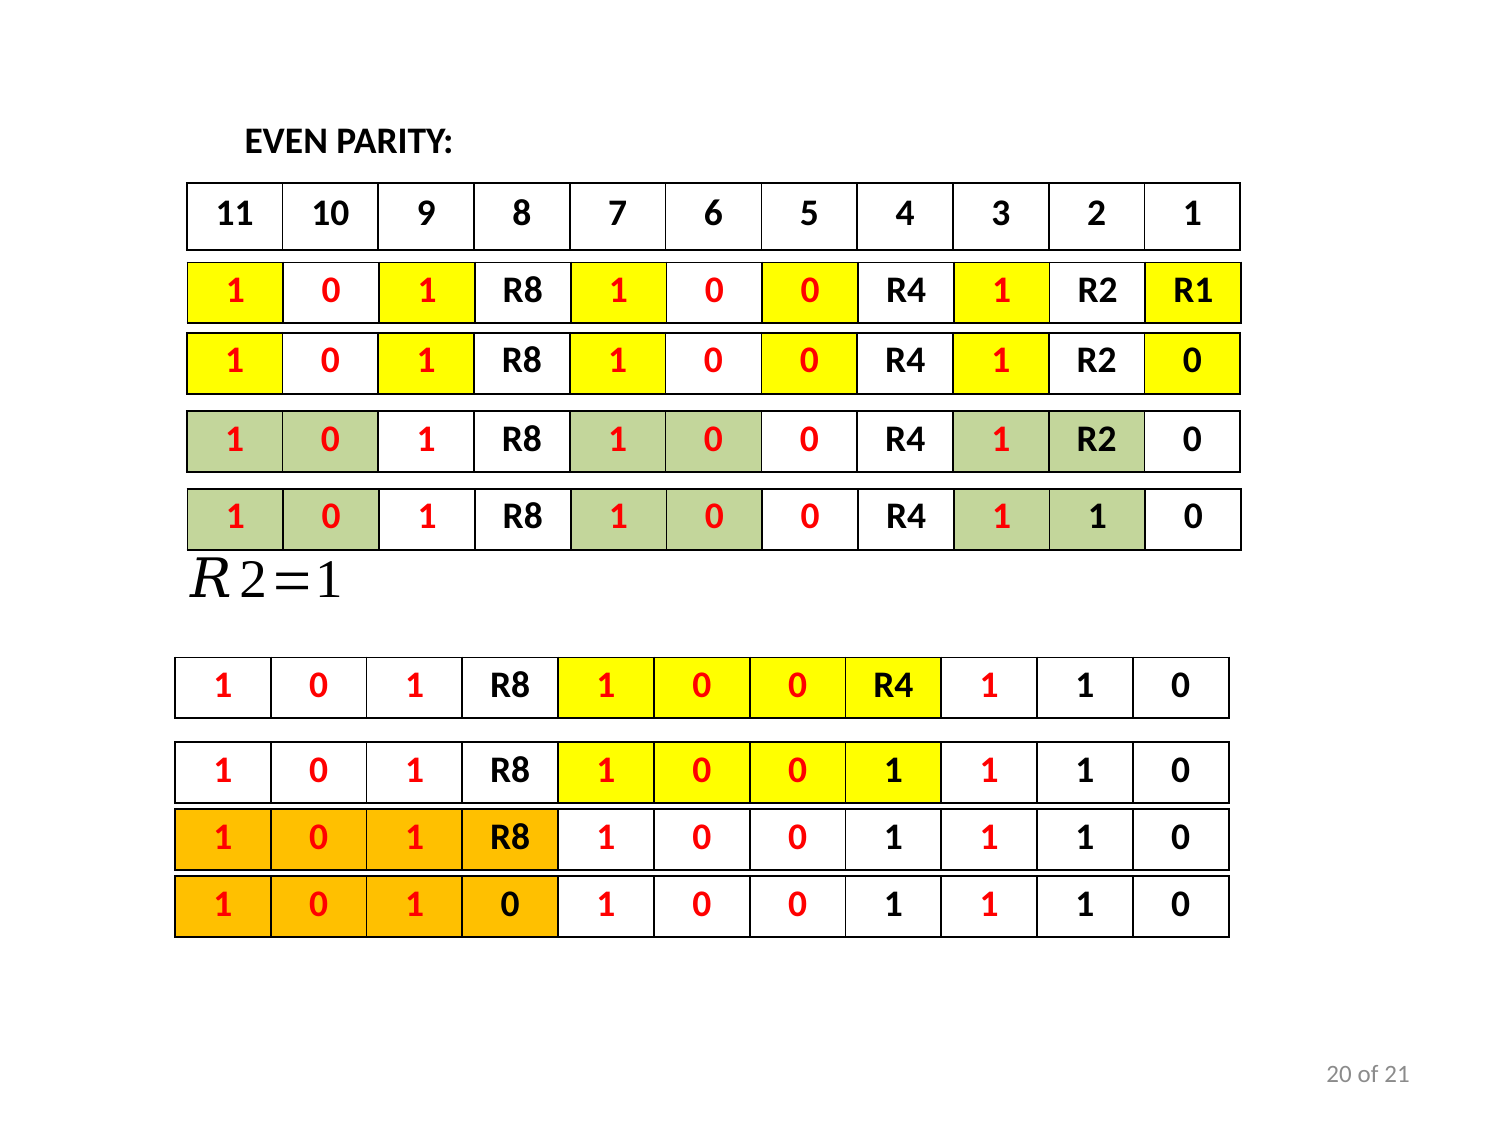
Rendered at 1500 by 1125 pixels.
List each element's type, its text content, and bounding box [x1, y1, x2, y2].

table_header 1 [954, 334, 1048, 393]
table_header 0 [1145, 412, 1239, 471]
table_header 0 [1134, 877, 1228, 936]
table_header 1 [572, 263, 666, 322]
table_header 2 [1050, 184, 1144, 249]
table_header 0 [1145, 334, 1239, 393]
table_header 9 [379, 184, 473, 249]
table_header 1 [571, 334, 665, 393]
table_header 0 [283, 412, 377, 471]
table_header 0 [763, 490, 857, 549]
table_header 5 [762, 184, 856, 249]
table_header 0 [751, 658, 845, 717]
table_header 1 [1050, 490, 1144, 549]
table_header 0 [751, 810, 845, 869]
table_header R1 [1146, 263, 1240, 322]
table_header 1 [846, 743, 940, 802]
table_header R2 [1050, 263, 1144, 322]
table_header 0 [463, 877, 557, 936]
table_header 1 [1038, 743, 1132, 802]
table_header 1 [559, 743, 653, 802]
table_header 0 [762, 334, 856, 393]
table_header 1 [559, 877, 653, 936]
table_header 1 [1038, 810, 1132, 869]
table_header 1 [379, 334, 473, 393]
table_header 1 [176, 810, 270, 869]
table_header 0 [1134, 743, 1228, 802]
table_header 0 [283, 334, 377, 393]
table_header 8 [475, 184, 569, 249]
table_header 1 [1038, 658, 1132, 717]
table_header 0 [1134, 810, 1228, 869]
table_header 3 [954, 184, 1048, 249]
table_header 1 [380, 263, 474, 322]
table_header 1 [954, 412, 1048, 471]
table_header 1 [188, 263, 282, 322]
table_header 0 [667, 263, 761, 322]
table_header R4 [858, 412, 952, 471]
table_header R8 [463, 658, 557, 717]
table_header R8 [463, 810, 557, 869]
table_header 1 [379, 412, 473, 471]
table_header 1 [572, 490, 666, 549]
table_header 0 [762, 412, 856, 471]
table_header R8 [463, 743, 557, 802]
table_header 0 [272, 877, 366, 936]
table_header 0 [655, 743, 749, 802]
table_header 0 [272, 743, 366, 802]
table_header R8 [475, 412, 569, 471]
table_header 7 [571, 184, 665, 249]
table_header 6 [666, 184, 761, 249]
table_header 0 [1134, 658, 1228, 717]
table_header 10 [283, 184, 377, 249]
table_header R8 [476, 490, 570, 549]
table_header 1 [176, 658, 270, 717]
table_header 0 [284, 263, 378, 322]
table_header R2 [1050, 334, 1144, 393]
table_header R2 [1050, 412, 1144, 471]
table_header 0 [763, 263, 857, 322]
table_header 0 [272, 810, 366, 869]
table_header 1 [942, 658, 1036, 717]
table_header 0 [667, 490, 761, 549]
table_header 0 [666, 334, 761, 393]
table_header 1 [380, 490, 474, 549]
table_header 1 [955, 263, 1049, 322]
table_header 1 [176, 877, 270, 936]
table_header 0 [666, 412, 761, 471]
table_header 1 [559, 810, 653, 869]
table_header 1 [571, 412, 665, 471]
table_header R4 [846, 658, 940, 717]
table_header 1 [188, 412, 282, 471]
table_header 1 [367, 877, 461, 936]
table_header 0 [655, 810, 749, 869]
table_header 1 [942, 877, 1036, 936]
table_header 1 [1145, 184, 1239, 249]
table_header 1 [846, 810, 940, 869]
table_header 0 [655, 877, 749, 936]
table_header R4 [858, 334, 952, 393]
table_header 1 [176, 743, 270, 802]
table_header 1 [367, 743, 461, 802]
table_header 1 [942, 810, 1036, 869]
table_header R4 [859, 263, 953, 322]
table_header 0 [655, 658, 749, 717]
table_header 1 [846, 877, 940, 936]
table_header 1 [1038, 877, 1132, 936]
table_header 11 [188, 184, 282, 249]
table_header 1 [188, 334, 282, 393]
table_header 1 [955, 490, 1049, 549]
table_header R4 [859, 490, 953, 549]
table_header 0 [272, 658, 366, 717]
table_header 1 [367, 810, 461, 869]
table_header 0 [751, 877, 845, 936]
table_header 0 [1146, 490, 1240, 549]
table_header 0 [751, 743, 845, 802]
table_header R8 [475, 334, 569, 393]
slide_number 20 of 21 [1074, 1042, 1425, 1103]
table_header 1 [367, 658, 461, 717]
table_header R8 [476, 263, 570, 322]
table_header 4 [858, 184, 952, 249]
table_header 0 [284, 490, 378, 549]
table_header 1 [942, 743, 1036, 802]
table_header 1 [559, 658, 653, 717]
table_header 1 [188, 490, 282, 549]
